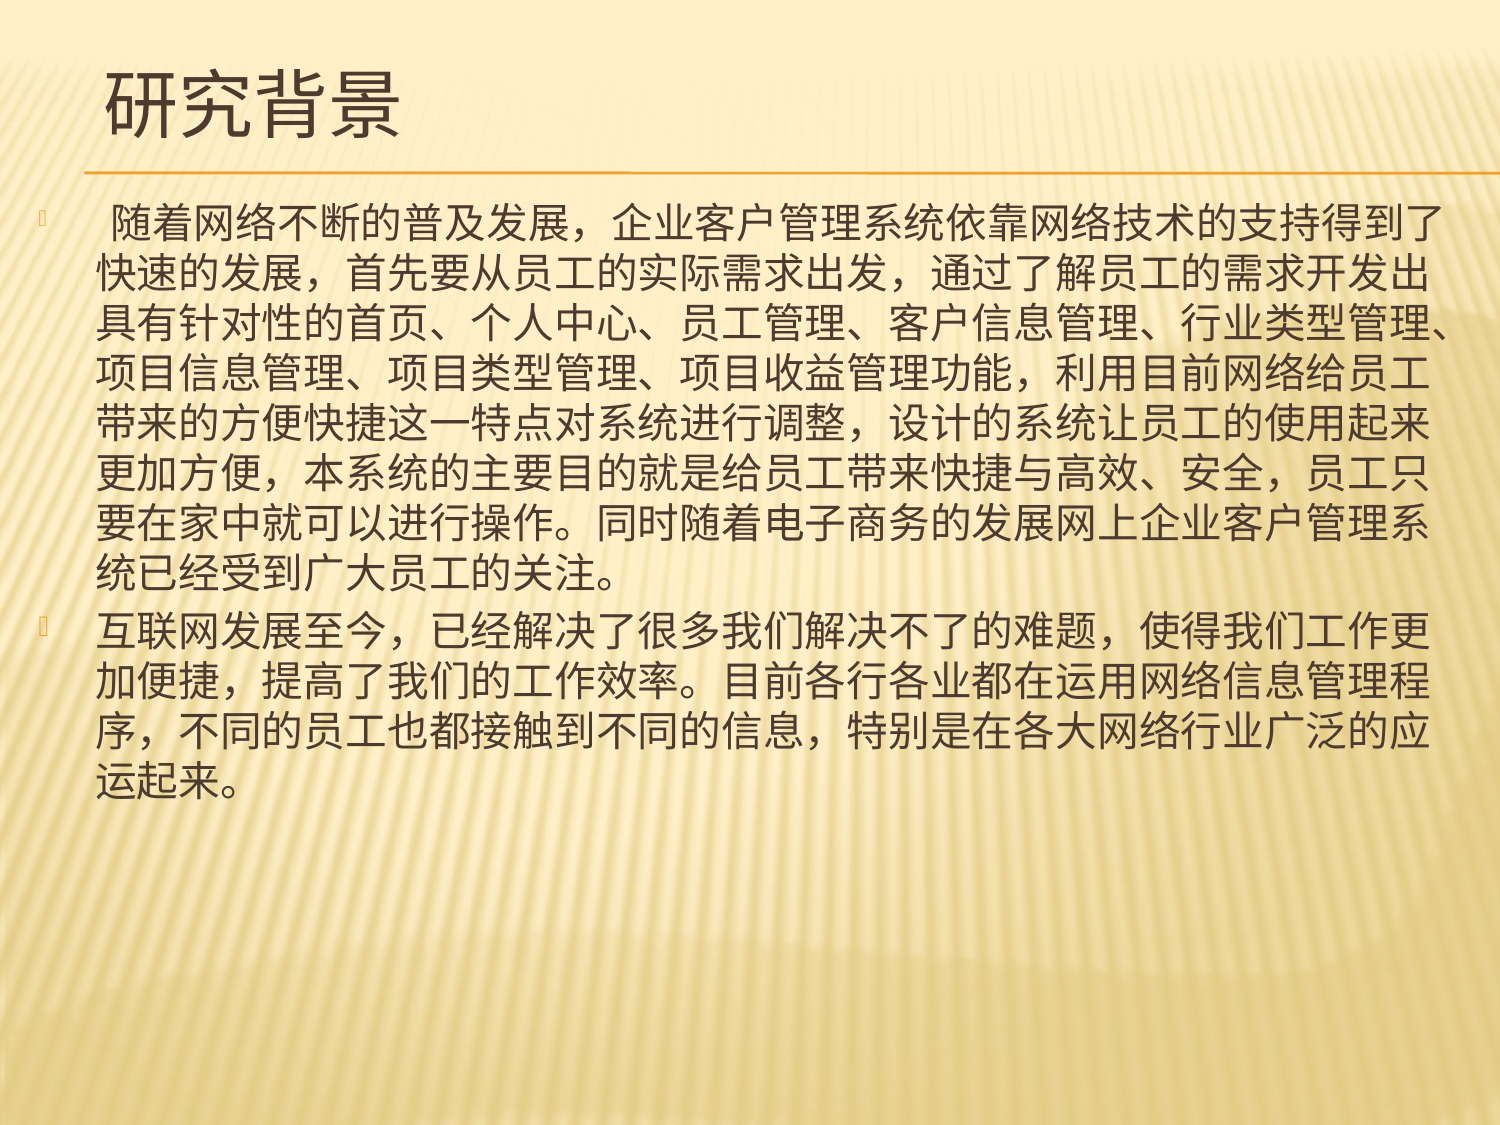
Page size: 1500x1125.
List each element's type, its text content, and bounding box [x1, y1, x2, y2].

list 随着网络不断的普及发展，企业客户管理系统依靠网络技术的支持得到了快速的发展，首先要从员工的实际需求出发，通过了解员工的需求开发出具有针对性的首页、个人中心、员工管理、客户信息管理、行业类型管理、项目信息管理、项目类型管理、项目收益管理功能，利用目前网络给员工带来的方便快捷这一特点对系统进行调整，设计的系统让员工的使用起来更加方便，本系统的主要目的就是给员工带来快捷与高效、安全，员工只要在家中就可以进行操作。同时随着电子商务的发展网上企业客户管理系统已经受到广大员工的关注。 互联网发展至今，已经解决了很多我们解决不了的难题，使得我们工作更加便捷，提高了我们的工作效率。目前各行各业都在运用网络信息管理程序，不同的员工也都接触到不同的信息，特别是在各大网络行业广泛的应运起来。 [23, 189, 1471, 1094]
title 研究背景 [88, 43, 1241, 162]
